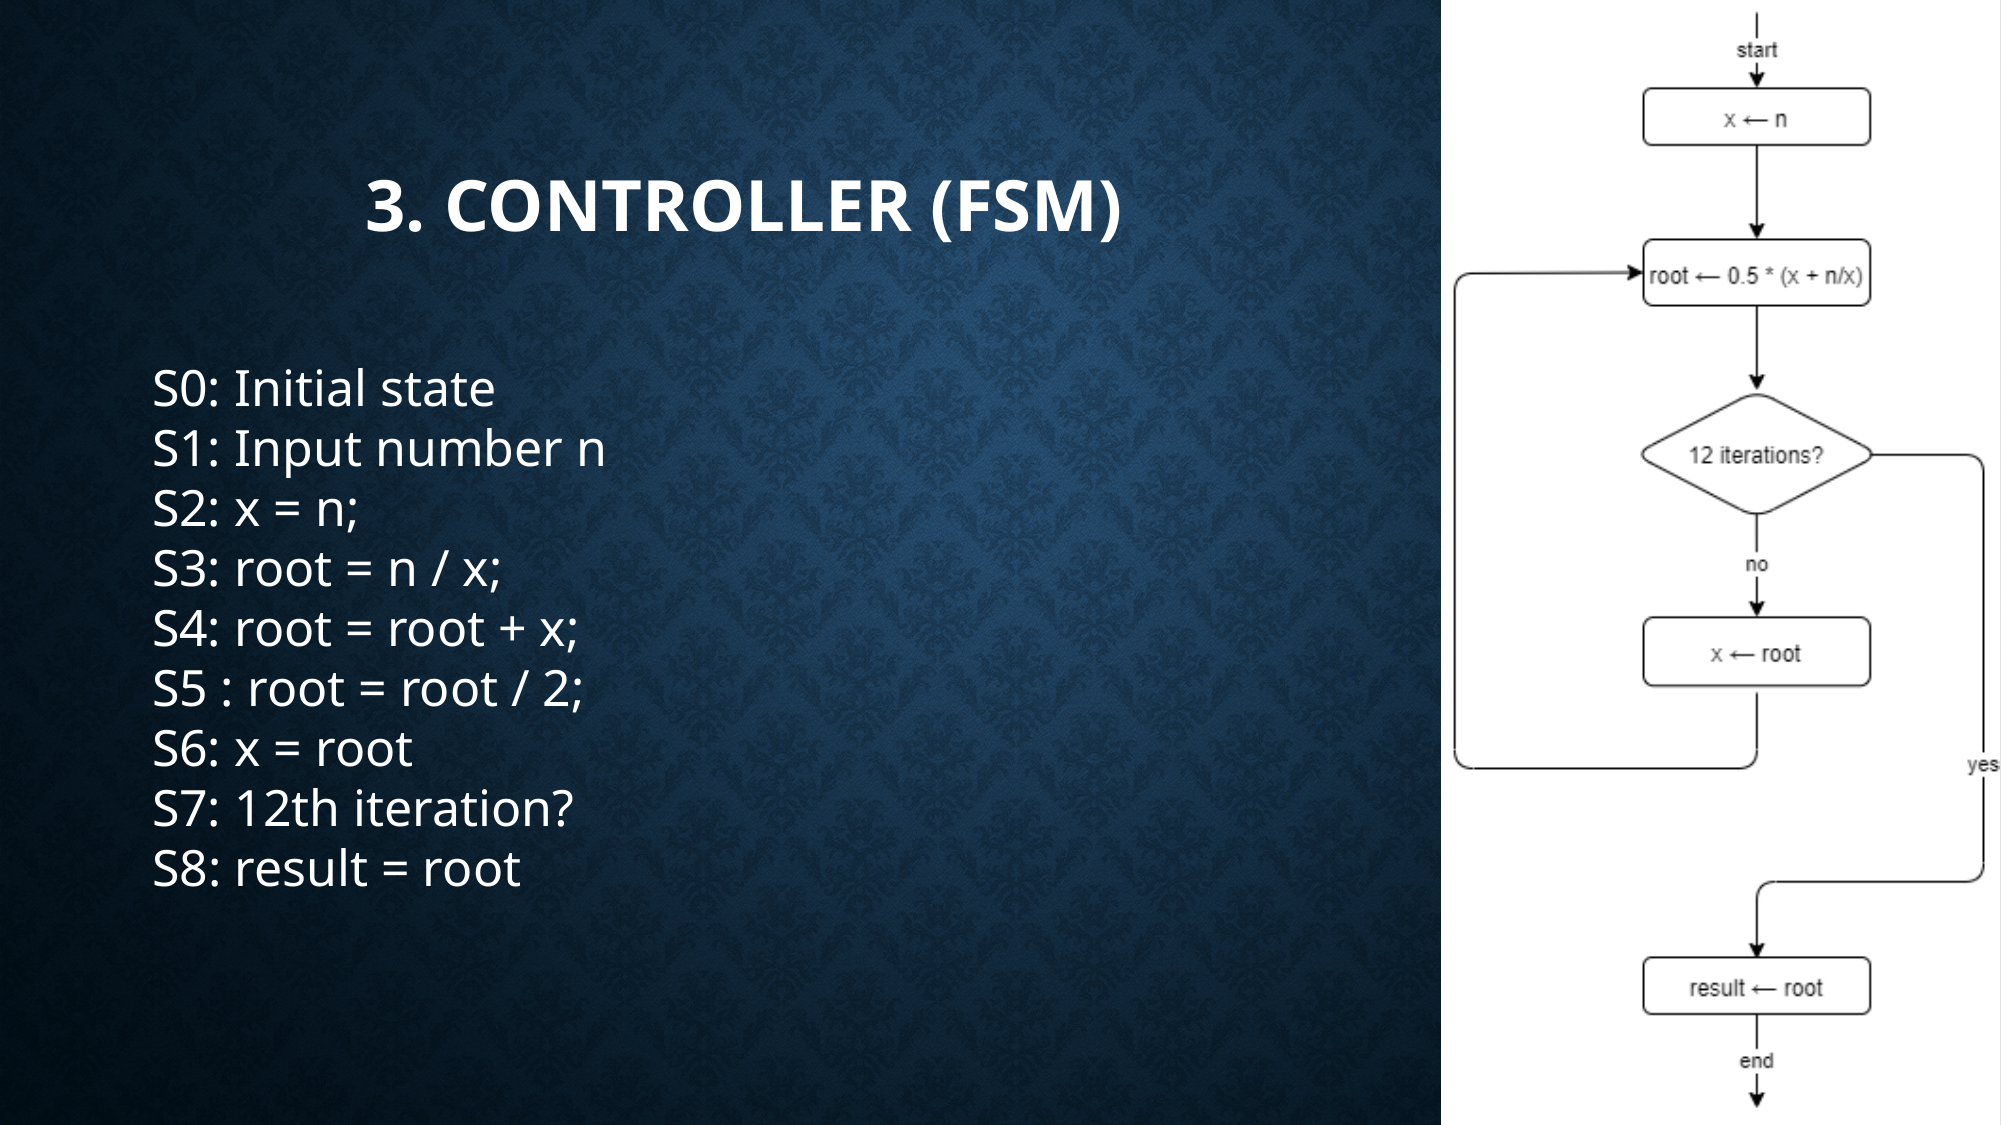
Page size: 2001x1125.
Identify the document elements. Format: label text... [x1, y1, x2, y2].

text_box S0: Initial state S1: Input number n S2: x = n; S3: root = n / x; S4: root = root + x; S5 : root = root / 2; S6: x = root S7: 12th iteration? S8: result = root [137, 348, 1270, 904]
picture [1440, 0, 2000, 1125]
title 3. Controller (FSM) [149, 99, 1339, 318]
